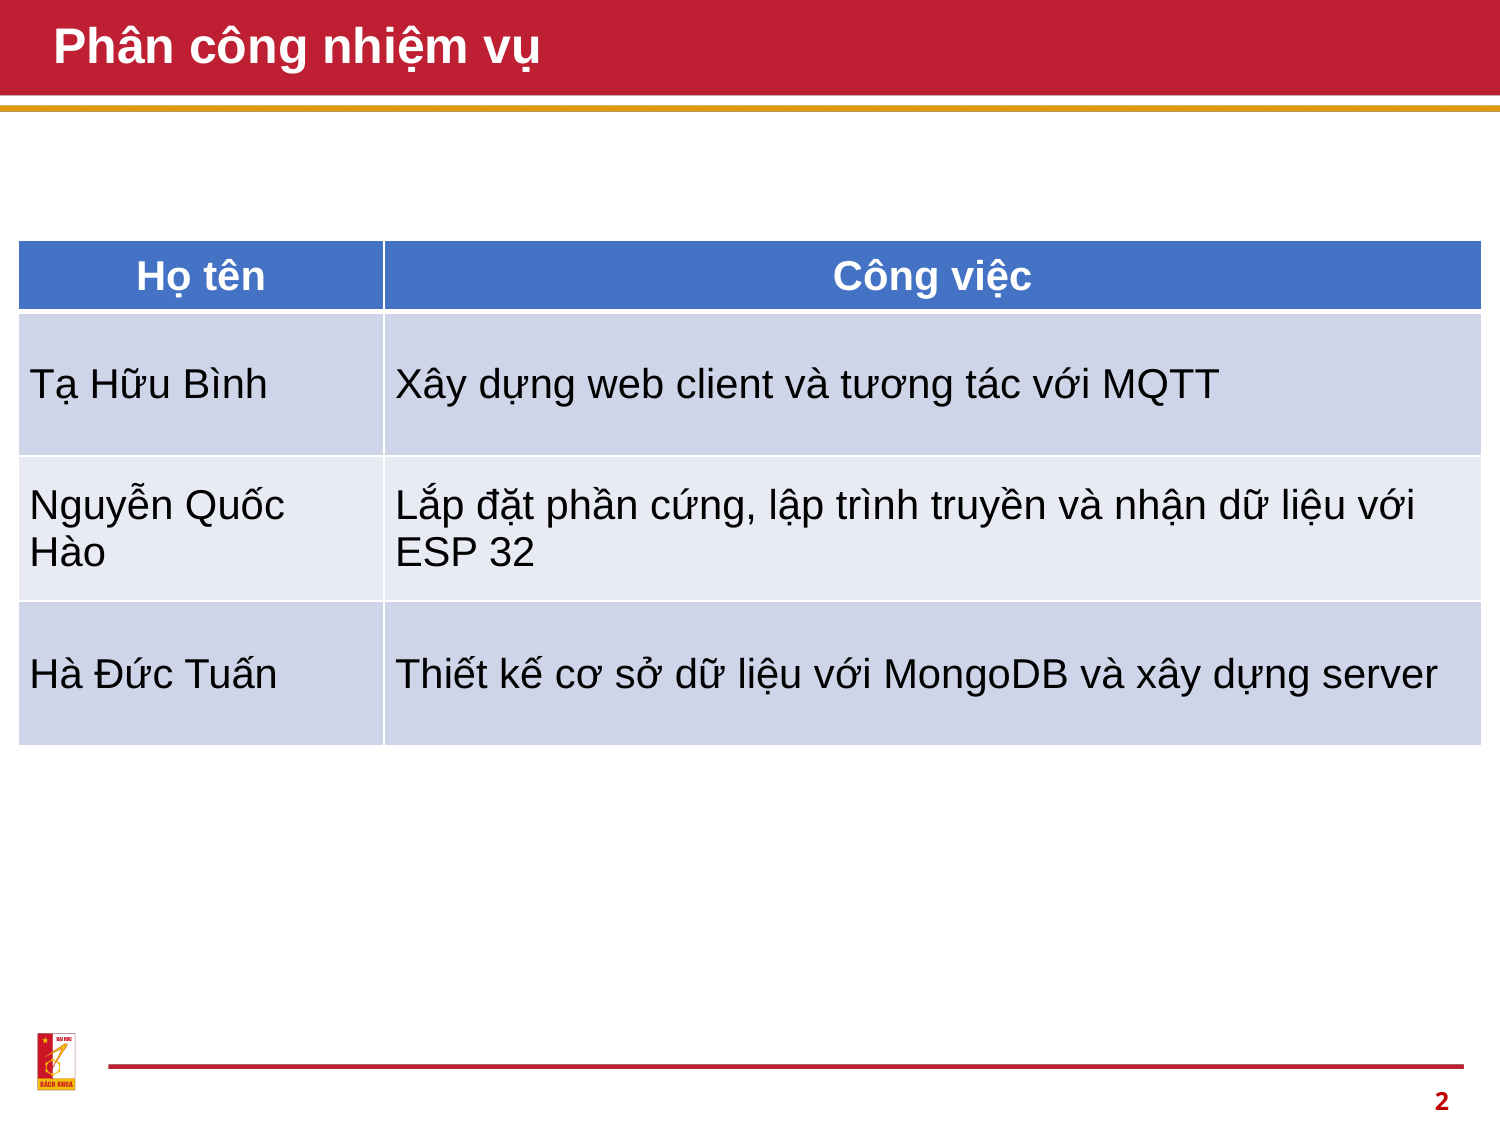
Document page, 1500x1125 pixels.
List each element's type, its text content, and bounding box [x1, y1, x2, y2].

table_header Họ tên [19, 241, 383, 309]
table_cell Nguyễn Quốc Hào [19, 457, 383, 600]
table_cell Lắp đặt phần cứng, lập trình truyền và nhận dữ liệu với ESP 32 [385, 457, 1481, 600]
table_cell Xây dựng web client và tương tác với MQTT [385, 314, 1481, 455]
slide_number 1 [1126, 1078, 1464, 1125]
picture [0, 0, 1500, 1125]
table_cell Tạ Hữu Bình [19, 314, 383, 455]
table_cell Hà Đức Tuấn [19, 602, 383, 745]
table_header Công việc [385, 241, 1481, 309]
title Phân công nhiệm vụ [38, 12, 1462, 87]
table_cell Thiết kế cơ sở dữ liệu với MongoDB và xây dựng server [385, 602, 1481, 745]
